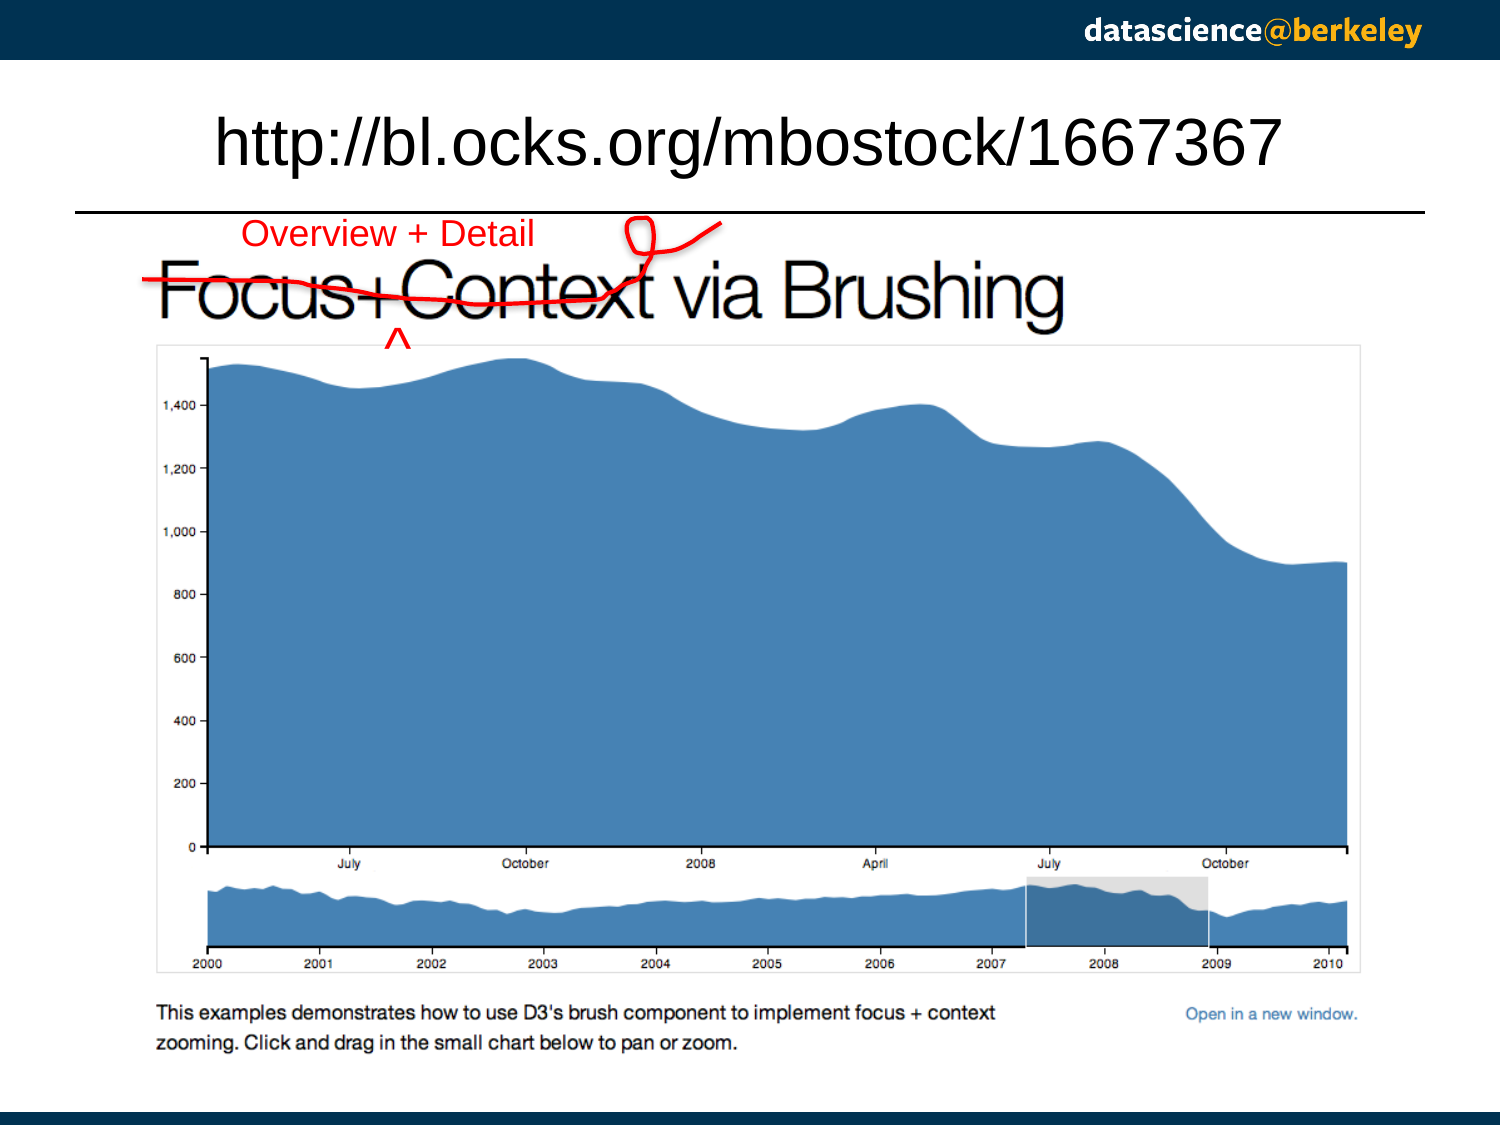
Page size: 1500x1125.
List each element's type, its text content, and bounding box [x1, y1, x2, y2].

picture [74, 232, 1455, 1087]
text_box Overview + Detail [226, 201, 551, 230]
picture [1079, 10, 1431, 52]
text_box [624, 215, 723, 230]
title http://bl.ocks.org/mbostock/1667367 [75, 45, 1425, 230]
